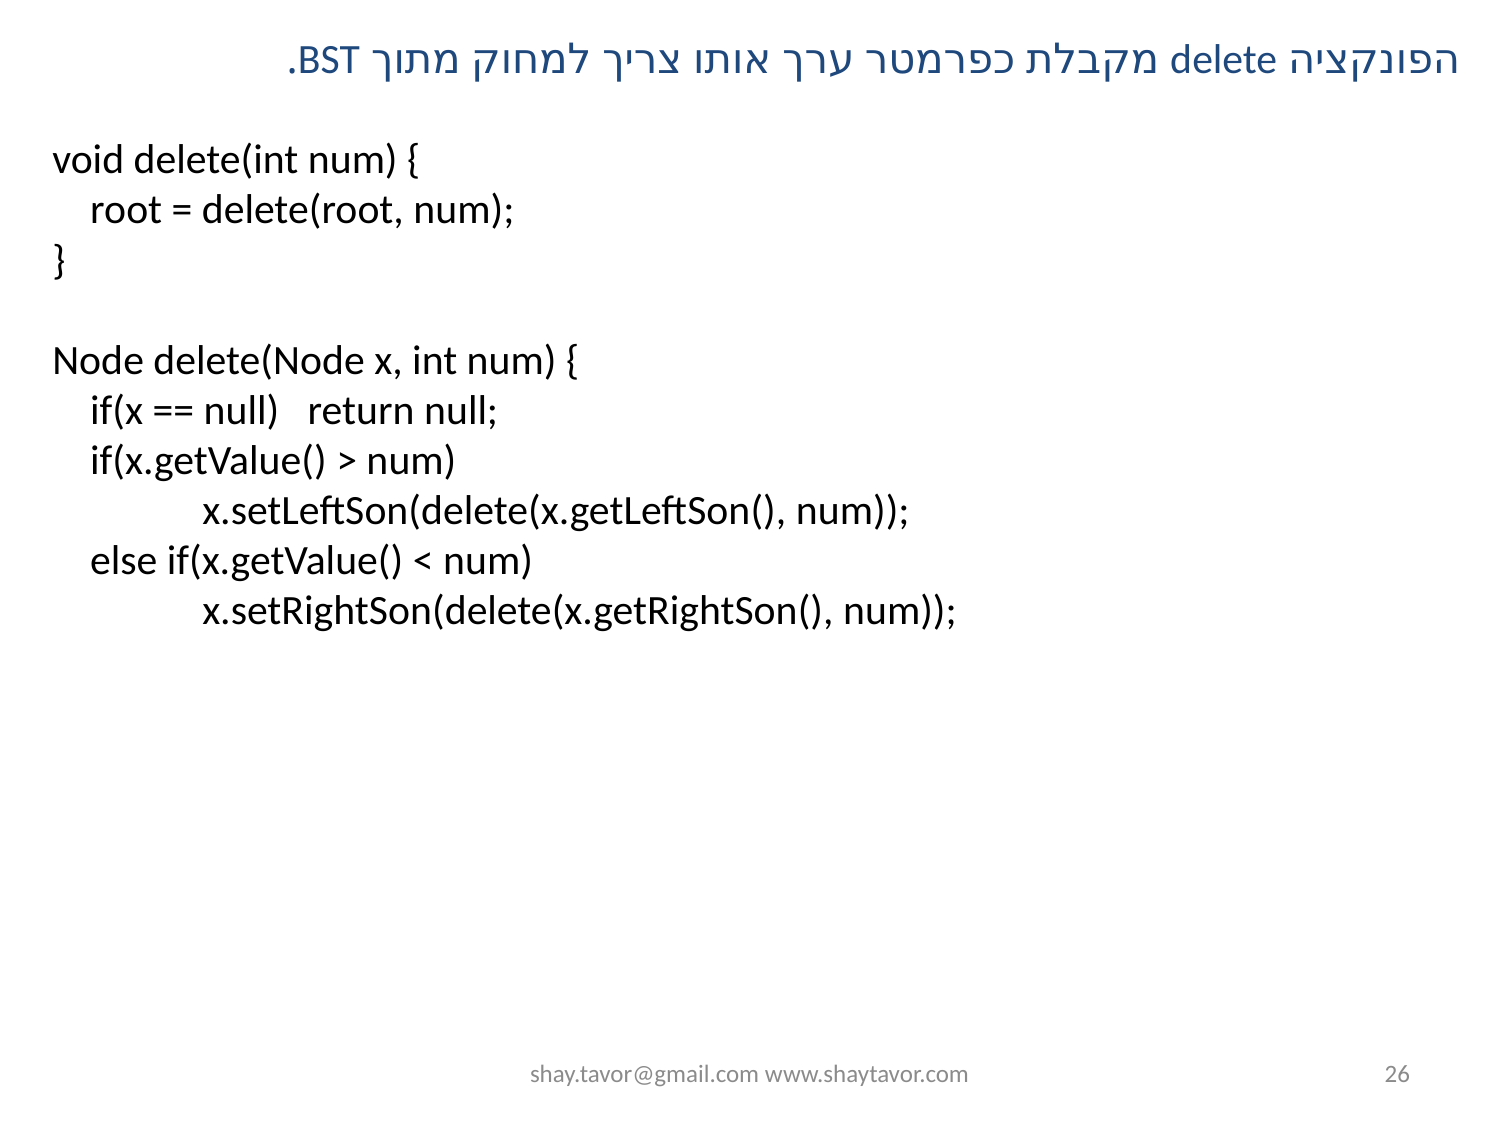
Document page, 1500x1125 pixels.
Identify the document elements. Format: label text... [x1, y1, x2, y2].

text_box void delete(int num) { root = delete(root, num); } Node delete(Node x, int num) { if(x == null) return null; if(x.getValue() > num) x.setLeftSon(delete(x.getLeftSon(), num)); else if(x.getValue() < num) x.setRightSon(delete(x.getRightSon(), num)); [37, 124, 1463, 740]
text_box הפונקציה delete מקבלת כפרמטר ערך אותו צריך למחוק מתוך BST. [37, 24, 1475, 90]
slide_number 26 [1074, 1042, 1425, 1103]
footer shay.tavor@gmail.com www.shaytavor.com [512, 1042, 988, 1103]
